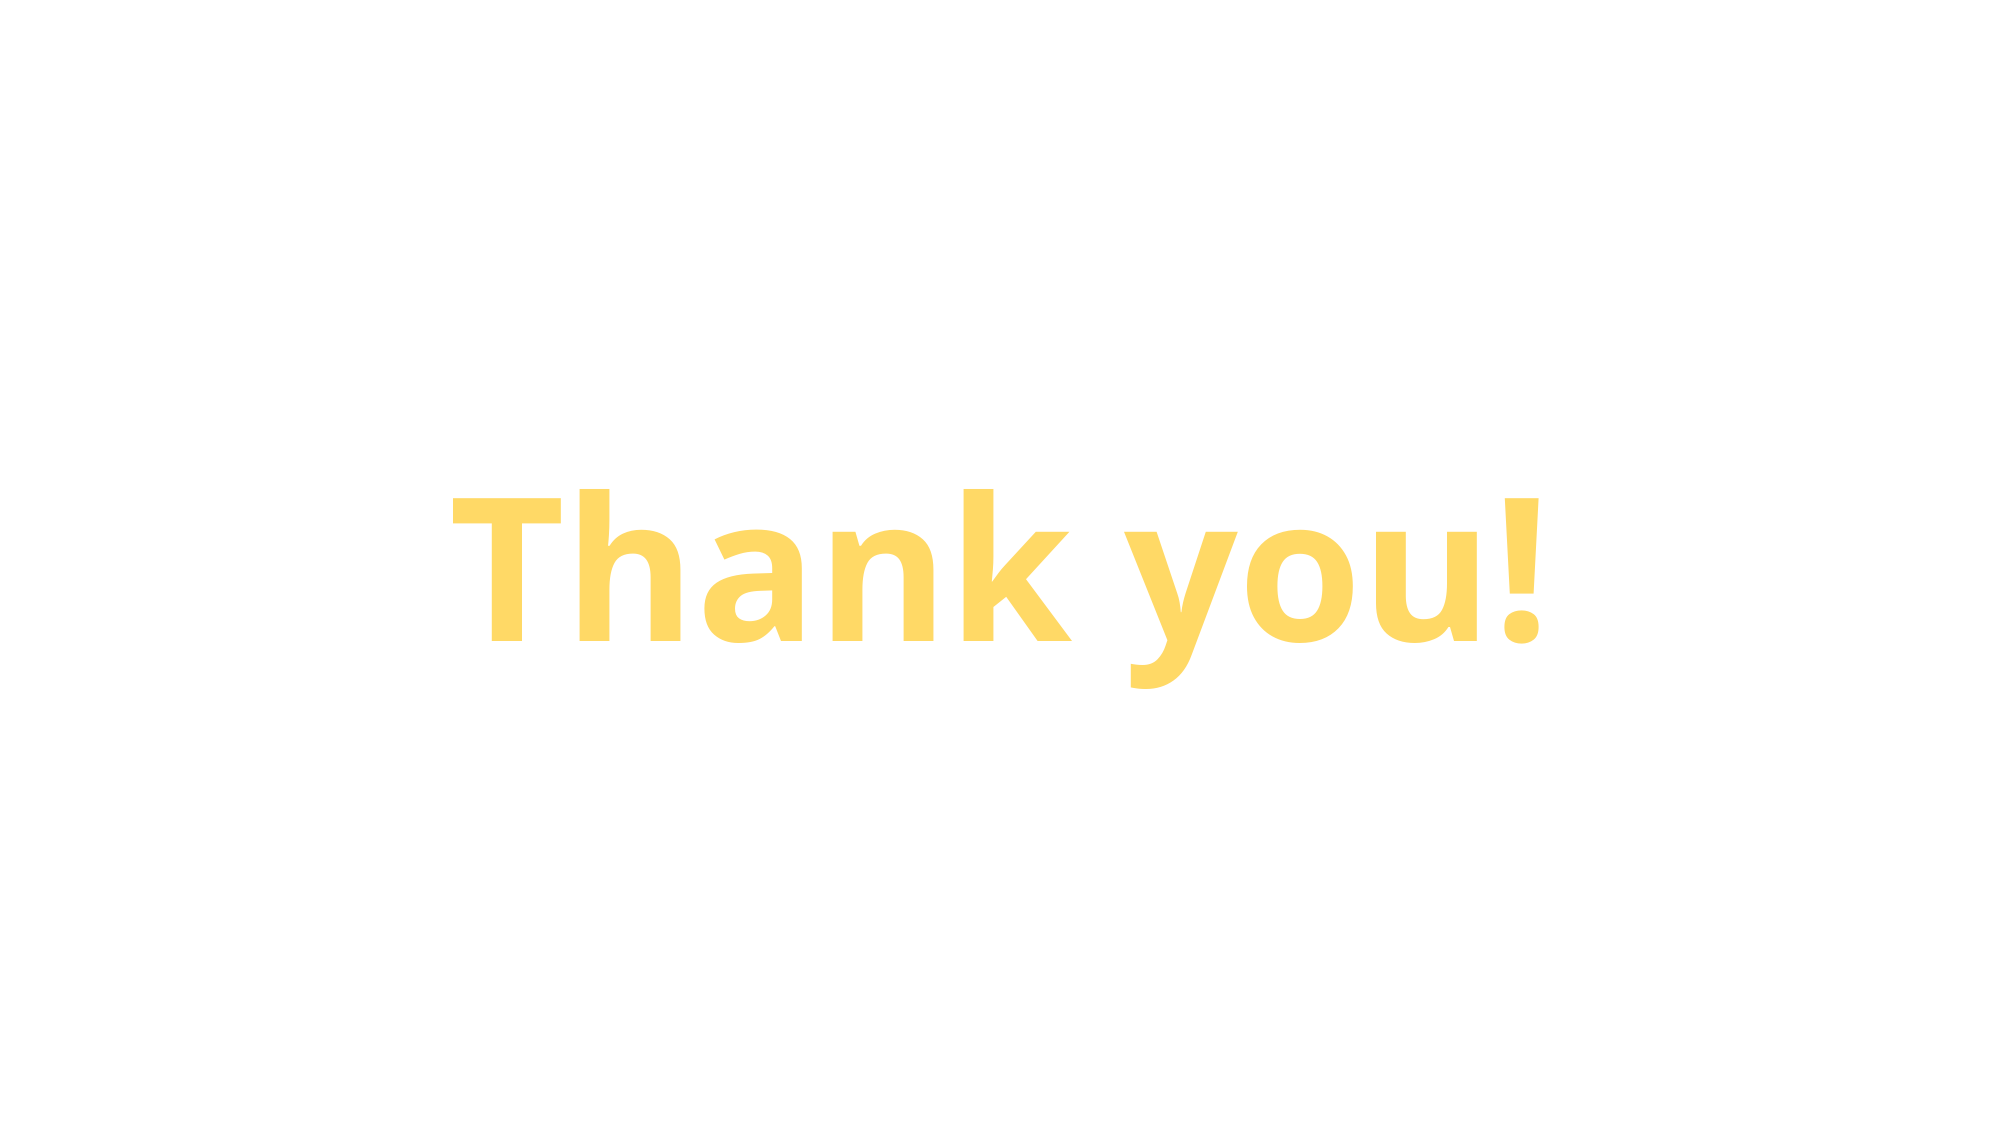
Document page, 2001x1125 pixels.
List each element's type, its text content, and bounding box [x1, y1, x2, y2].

text_box Thank you! [434, 433, 1566, 689]
